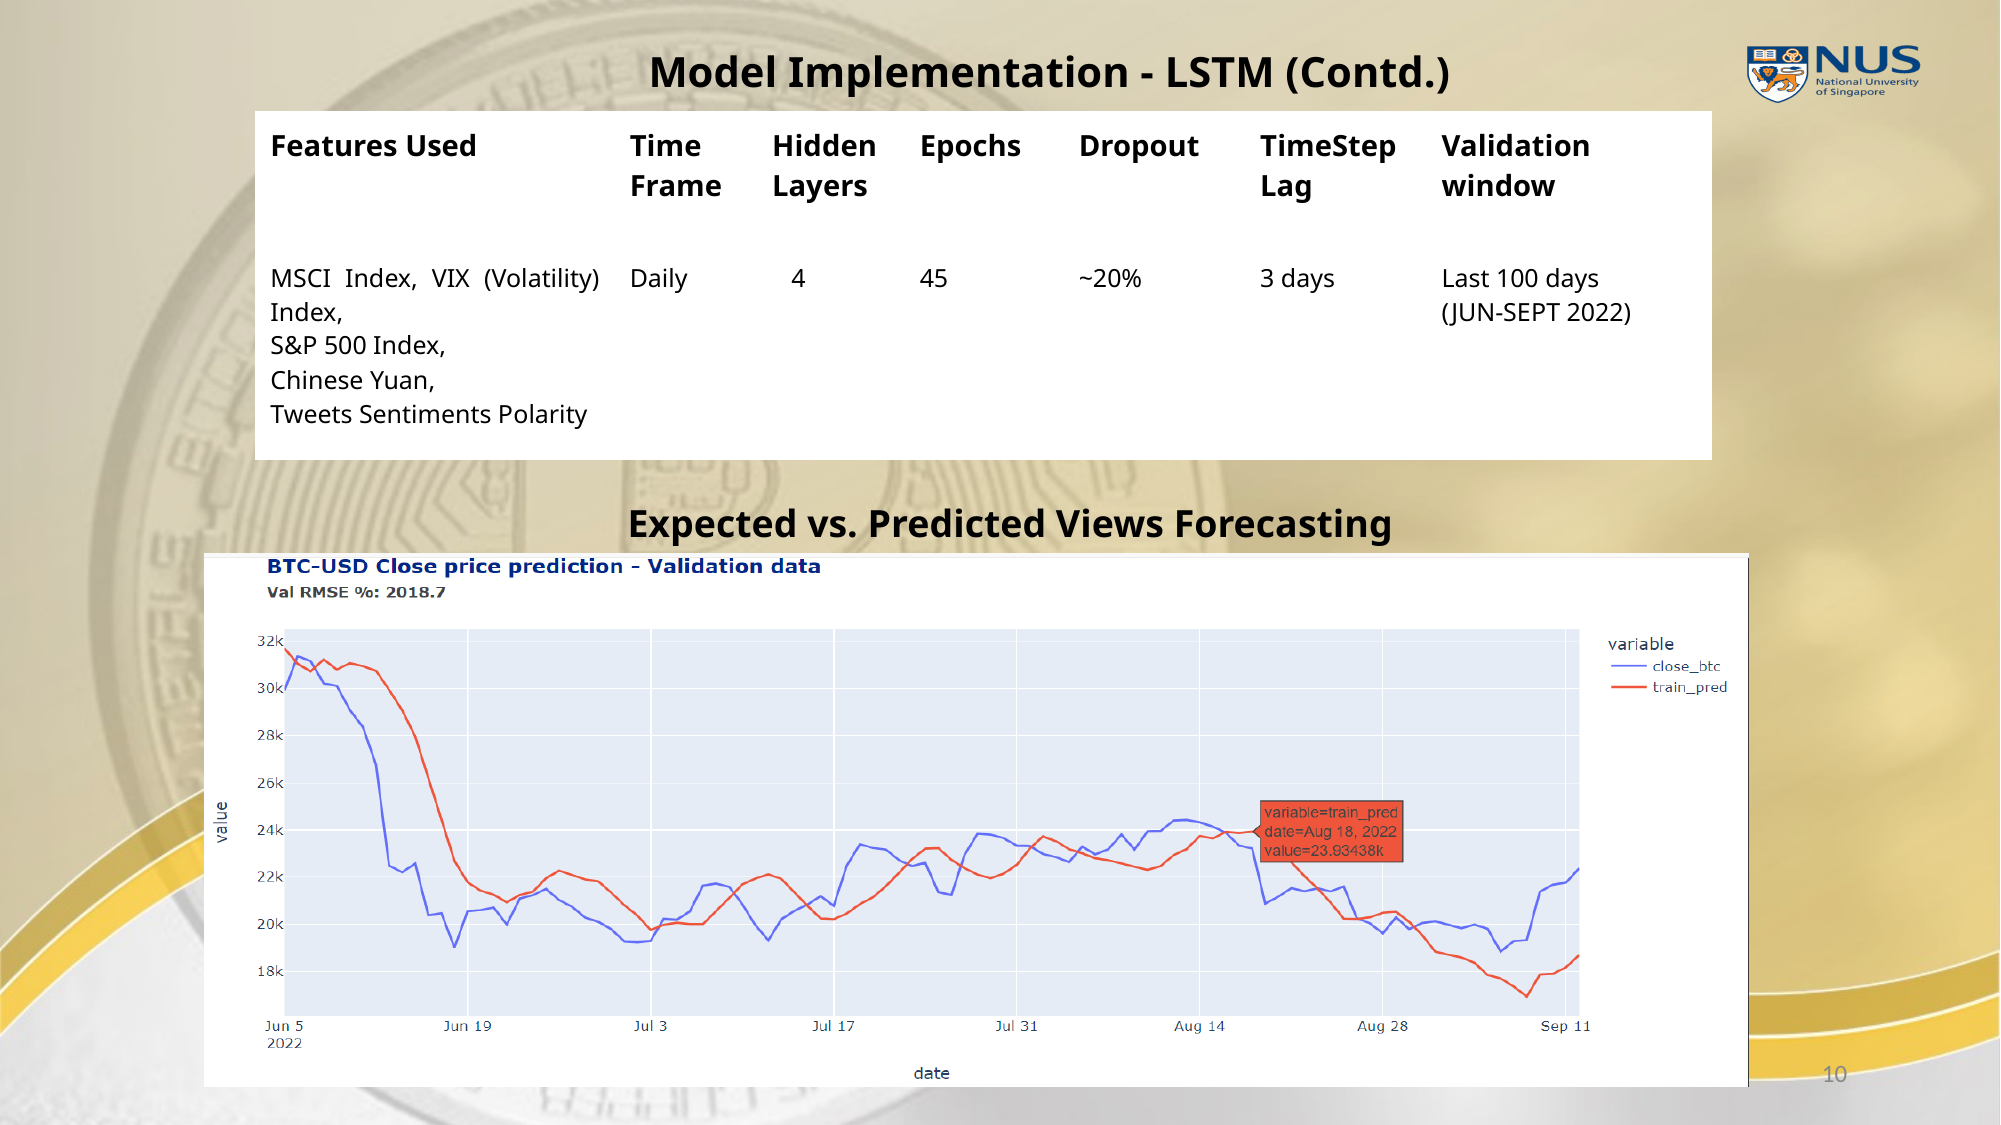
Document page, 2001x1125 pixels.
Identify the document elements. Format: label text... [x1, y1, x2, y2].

table_cell 4 [757, 245, 905, 460]
table_cell 3 days [1245, 245, 1427, 460]
table_cell 45 [905, 245, 1064, 460]
text_box Model Implementation - LSTM (Contd.) [461, 38, 1638, 104]
table_cell ~20% [1064, 245, 1245, 460]
table_header Dropout [1064, 111, 1245, 245]
table_cell Last 100 days (JUN-SEPT 2022) [1427, 245, 1712, 460]
table_header TimeStep Lag [1245, 111, 1427, 245]
table_header Features Used [255, 111, 615, 245]
table_header Validation window [1427, 111, 1712, 245]
table_header Hidden Layers [757, 111, 905, 245]
table_header Time Frame [615, 111, 757, 245]
table_header Epochs [905, 111, 1064, 245]
text_box Expected vs. Predicted Views Forecasting [56, 492, 1965, 553]
table_cell MSCI Index, VIX (Volatility) Index, S&P 500 Index, Chinese Yuan, Tweets Sentiments Polarity [255, 245, 615, 460]
table_cell Daily [615, 245, 757, 460]
picture [204, 553, 1750, 1087]
picture [1710, 3, 1956, 124]
slide_number 10 [1412, 1042, 1863, 1103]
